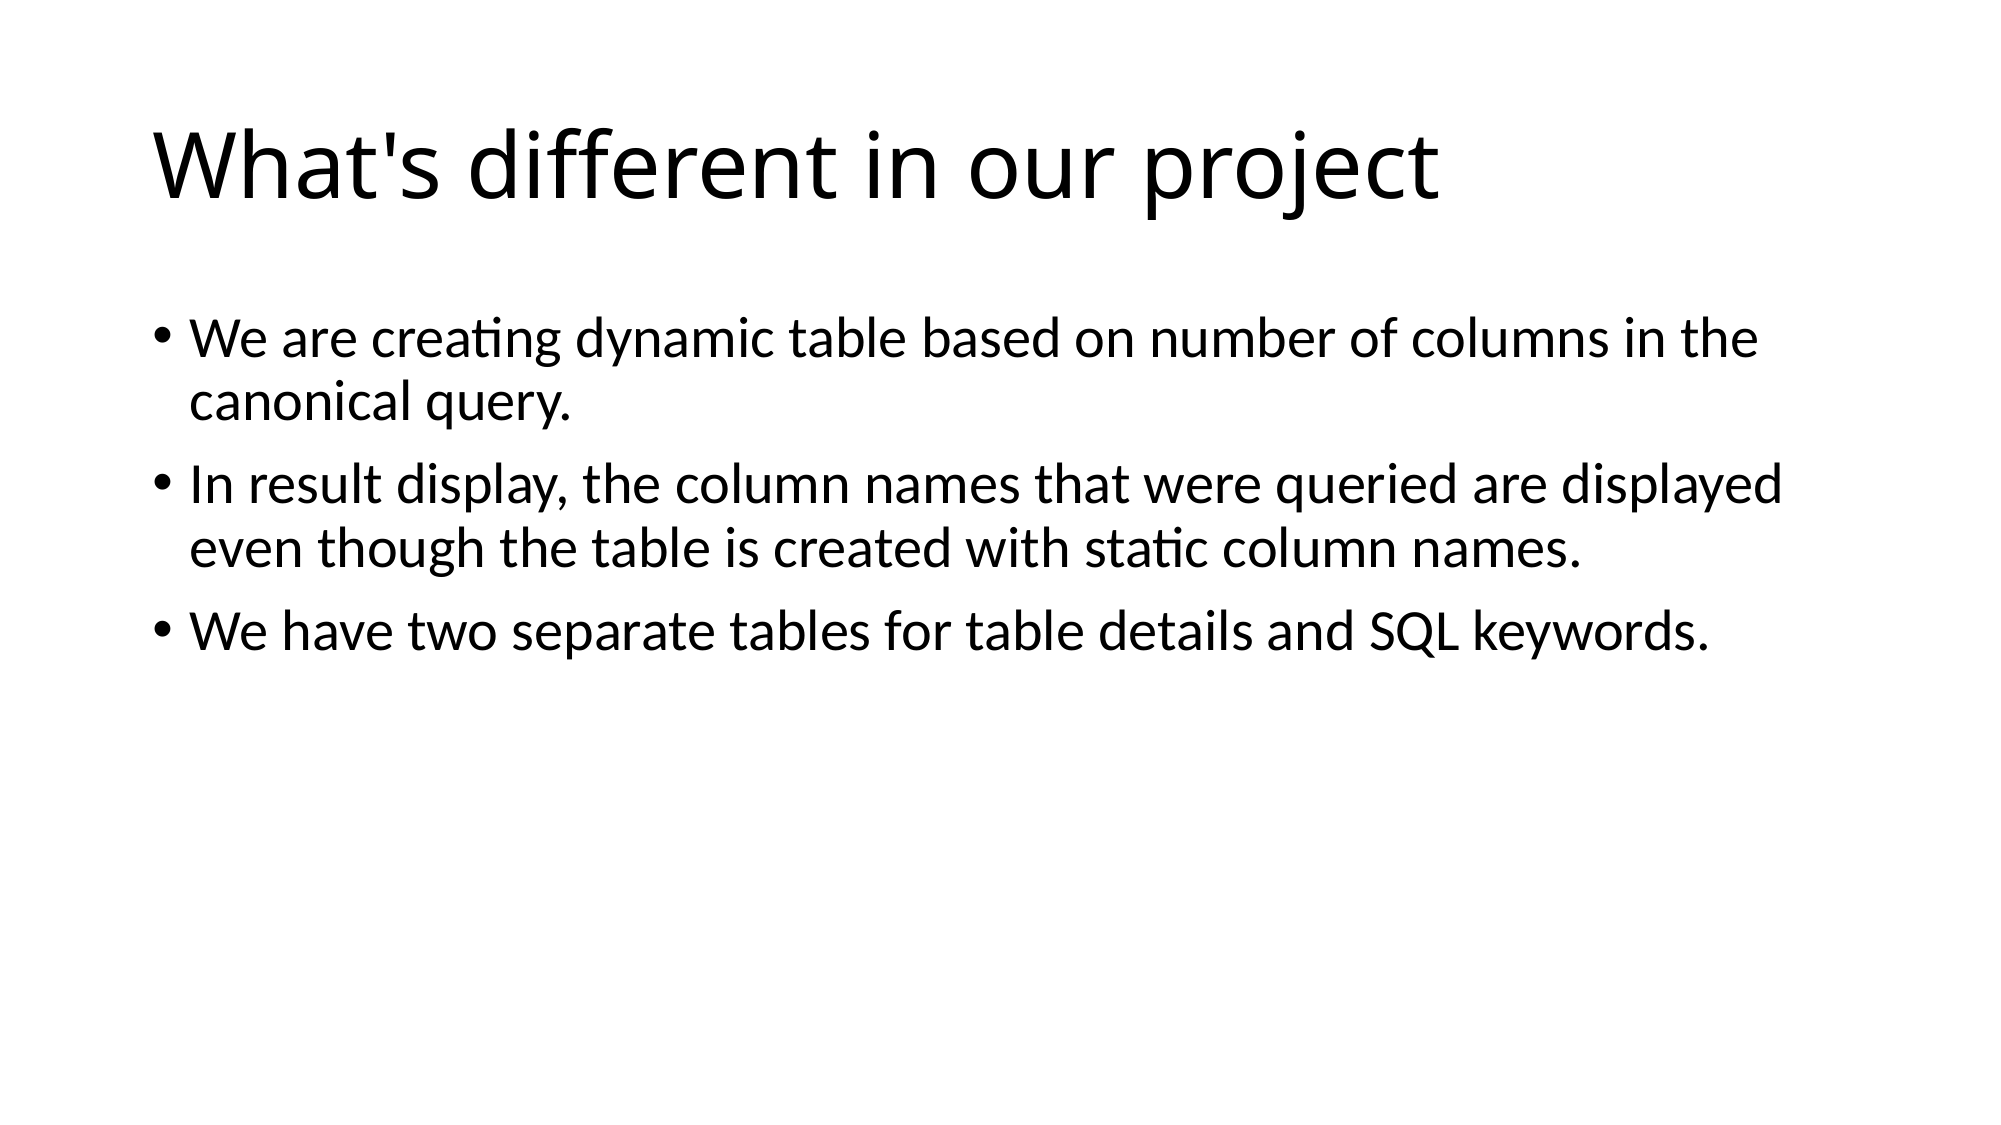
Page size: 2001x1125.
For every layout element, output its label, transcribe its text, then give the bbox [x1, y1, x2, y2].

list We are creating dynamic table based on number of columns in the canonical query. In result display, the column names that were queried are displayed even though the table is created with static column names. We have two separate tables for table details and SQL keywords. [137, 299, 1863, 1014]
title What's different in our project [137, 59, 1863, 278]
